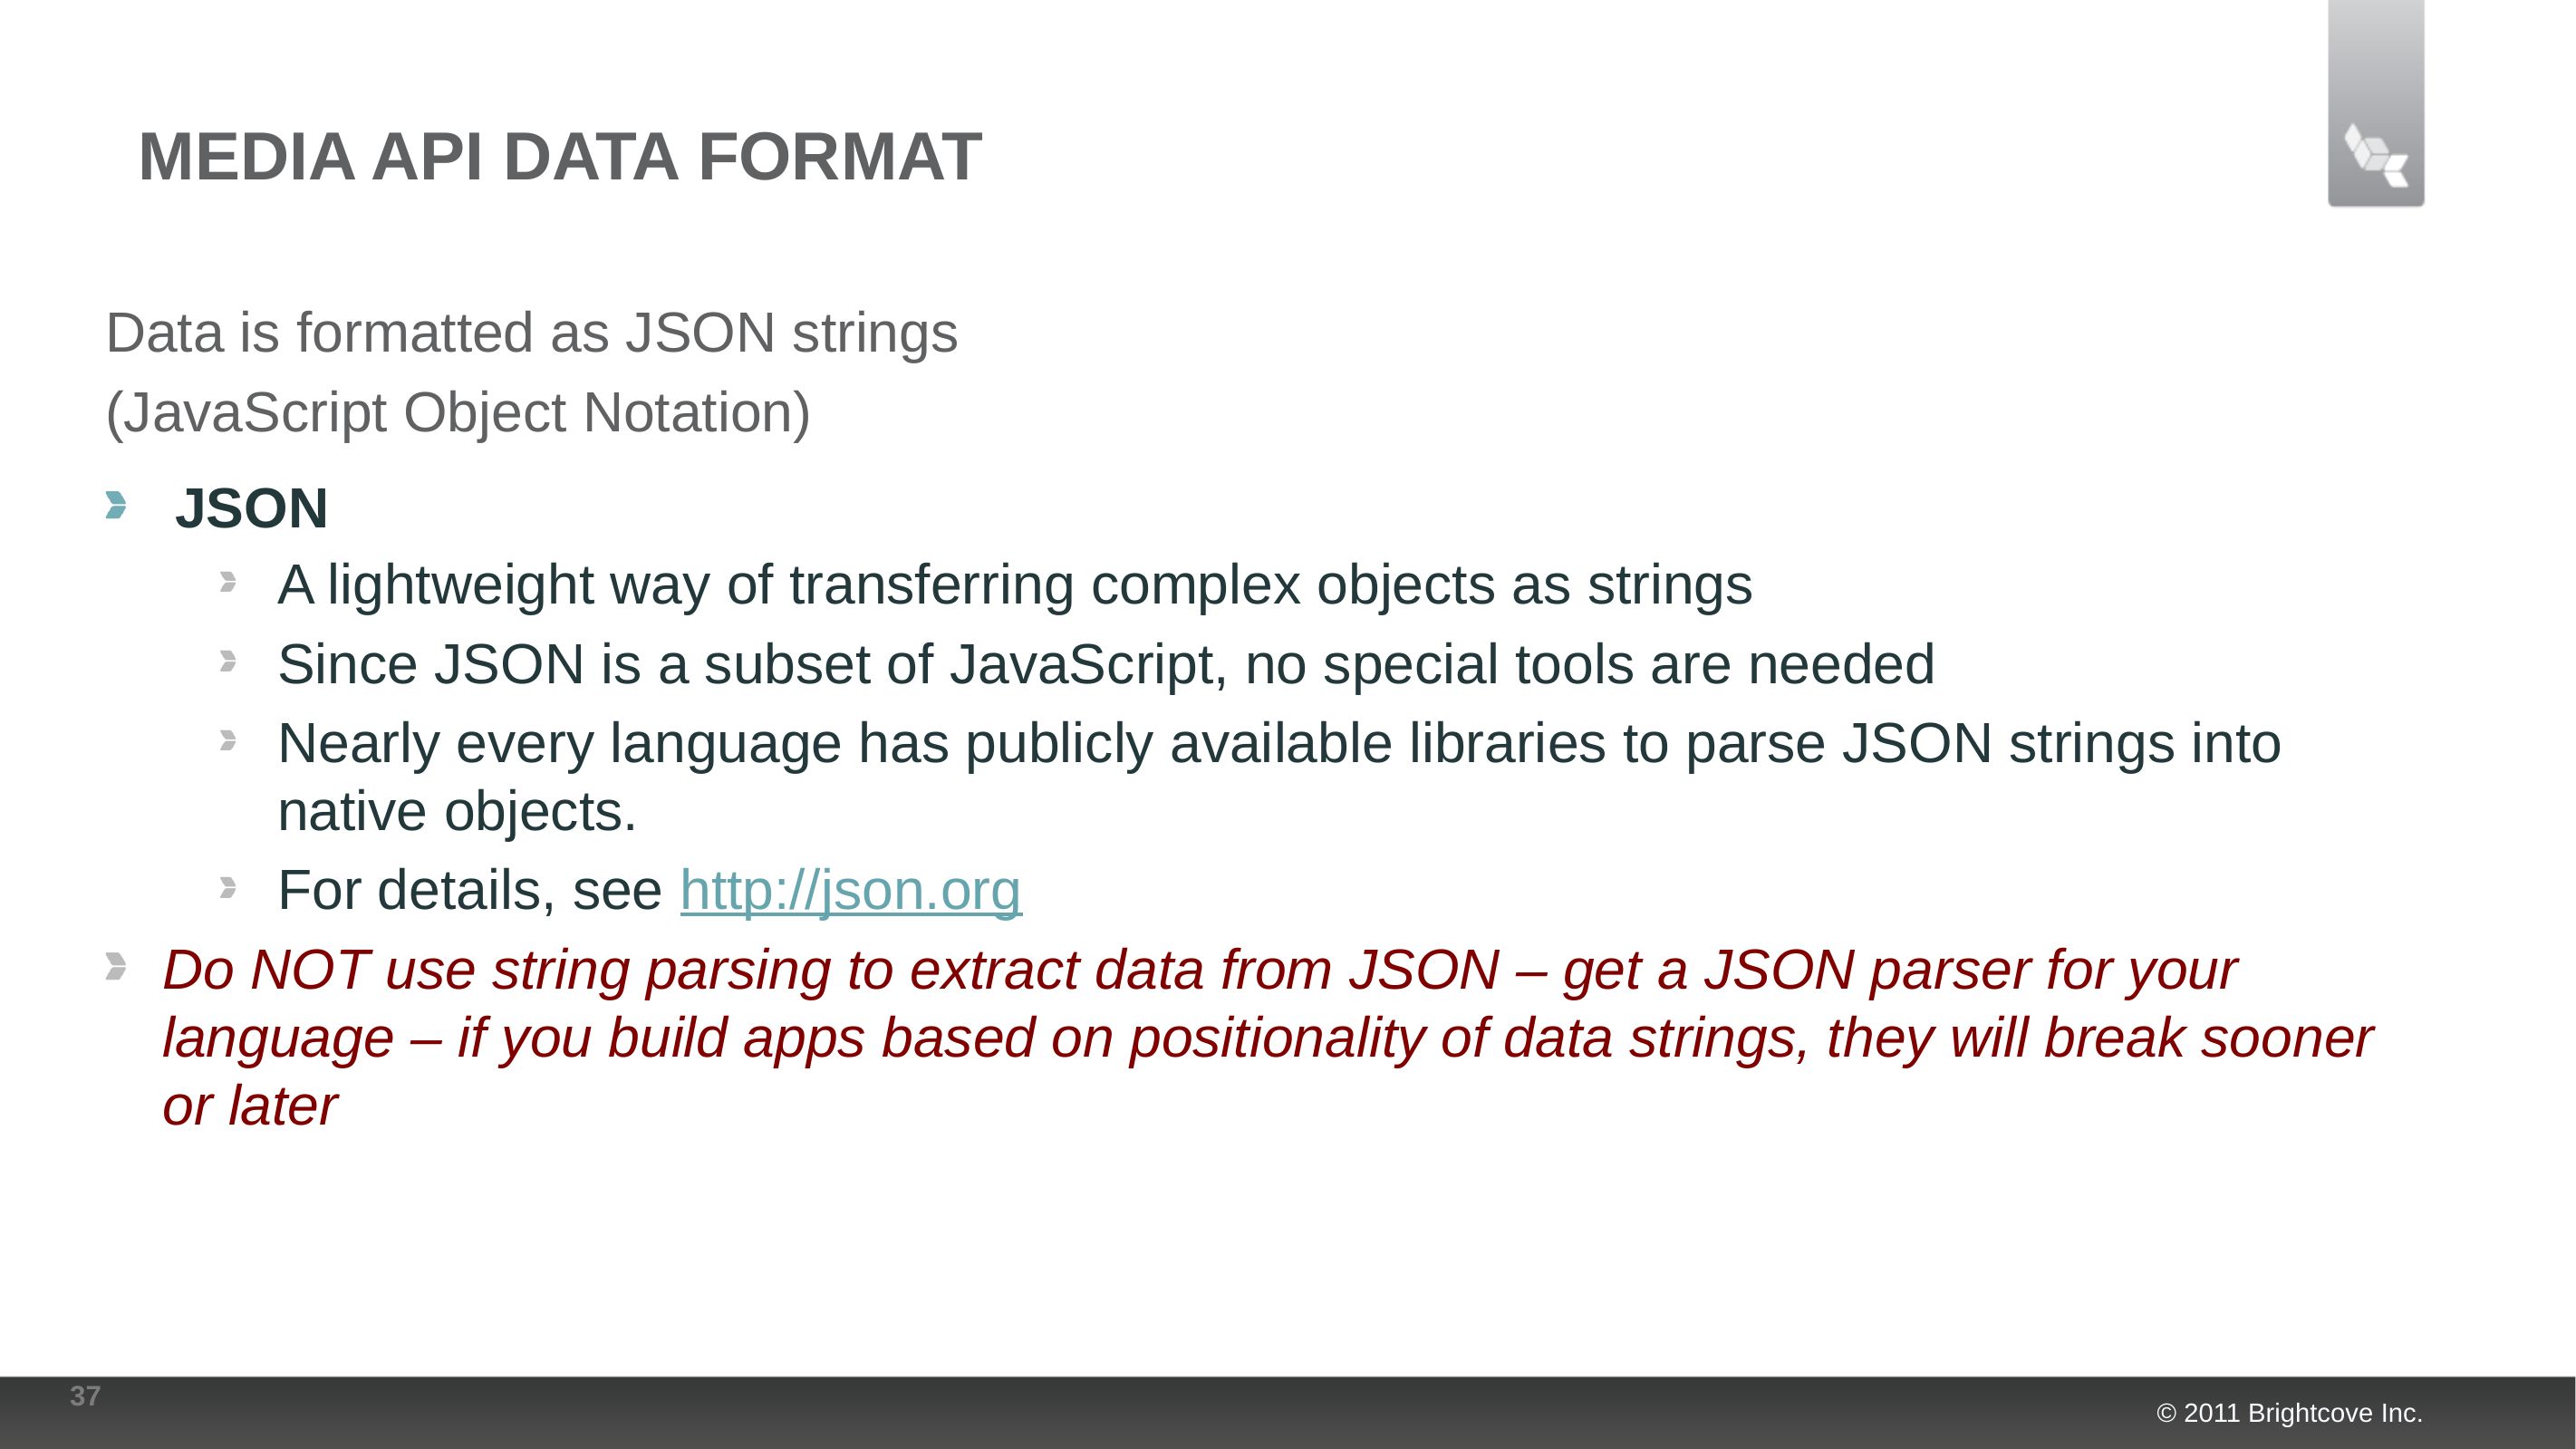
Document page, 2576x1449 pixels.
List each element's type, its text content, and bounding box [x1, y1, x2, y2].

text_box 37 [46, 1366, 176, 1447]
title Media API Data Format [115, 43, 2270, 261]
picture [0, 0, 2576, 1449]
list Data is formatted as JSON strings (JavaScript Object Notation) JSON A lightweight way of transferring complex objects as strings Since JSON is a subset of JavaScript, no special tools are needed Nearly every language has publicly available libraries to parse JSON strings into native objects. For details, see http://json.org Do NOT use string parsing to extract data from JSON – get a JSON parser for your language – if you build apps based on positionality of data strings, they will break sooner or later [80, 284, 2441, 1207]
